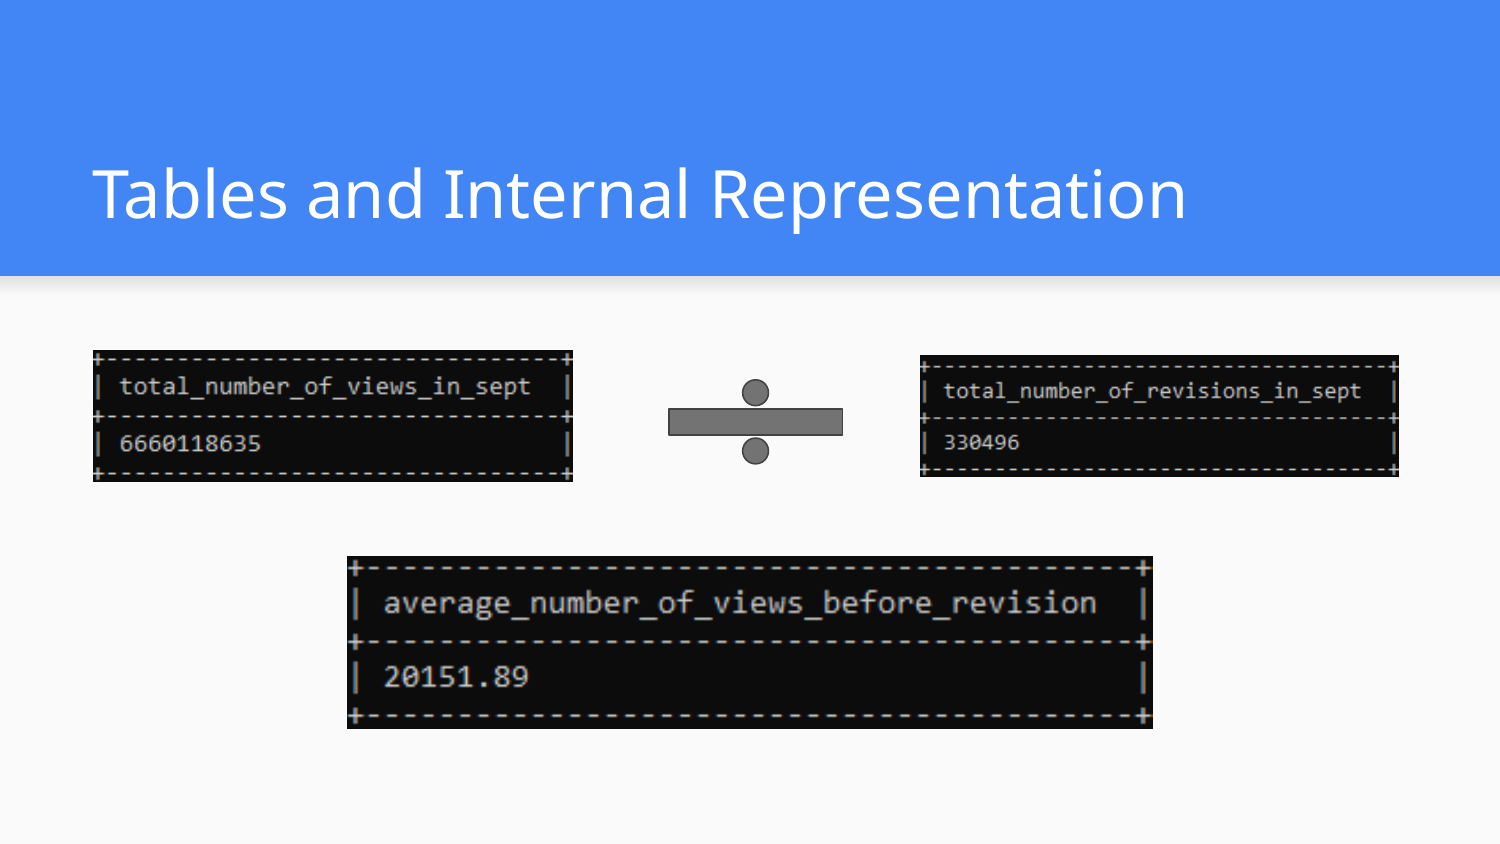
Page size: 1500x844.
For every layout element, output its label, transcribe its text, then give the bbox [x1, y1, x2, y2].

picture [919, 355, 1399, 477]
text_box [77, 314, 1427, 760]
picture [93, 350, 573, 482]
text_box [668, 408, 843, 435]
text_box Tables and Internal Representation [77, 121, 1427, 247]
picture [346, 556, 1154, 729]
text_box [742, 438, 769, 464]
text_box [742, 379, 769, 406]
